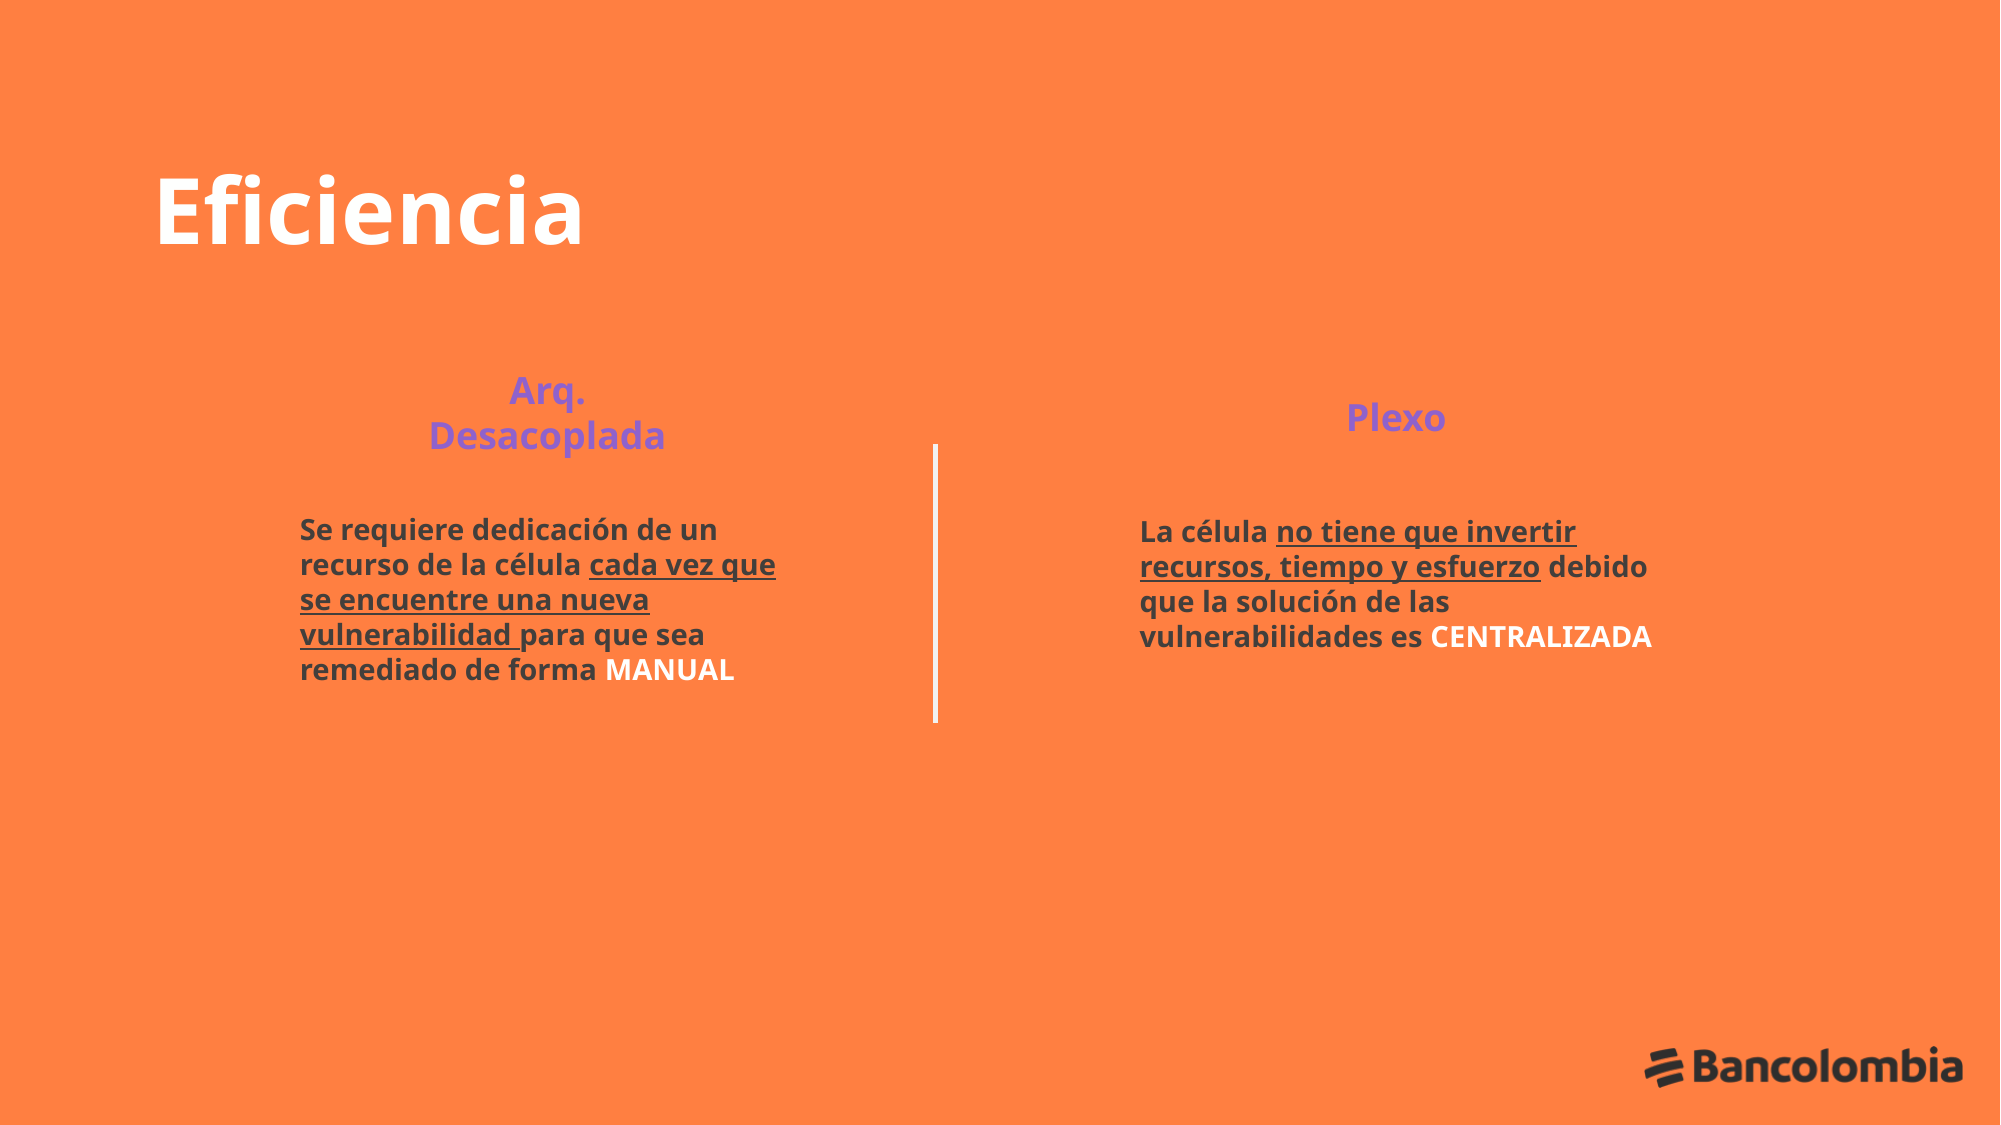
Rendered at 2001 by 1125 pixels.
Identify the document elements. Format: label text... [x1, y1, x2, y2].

text_box La célula no tiene que invertir recursos, tiempo y esfuerzo debido que la solución de las vulnerabilidades es CENTRALIZADA [1124, 505, 1668, 661]
text_box Eficiencia [137, 145, 936, 270]
picture [1644, 1046, 1963, 1088]
text_box Plexo [1251, 386, 1541, 447]
text_box Se requiere dedicación de un recurso de la célula cada vez que se encuentre una nueva vulnerabilidad para que sea remediado de forma MANUAL [284, 504, 811, 694]
text_box Arq. Desacoplada [403, 360, 693, 465]
